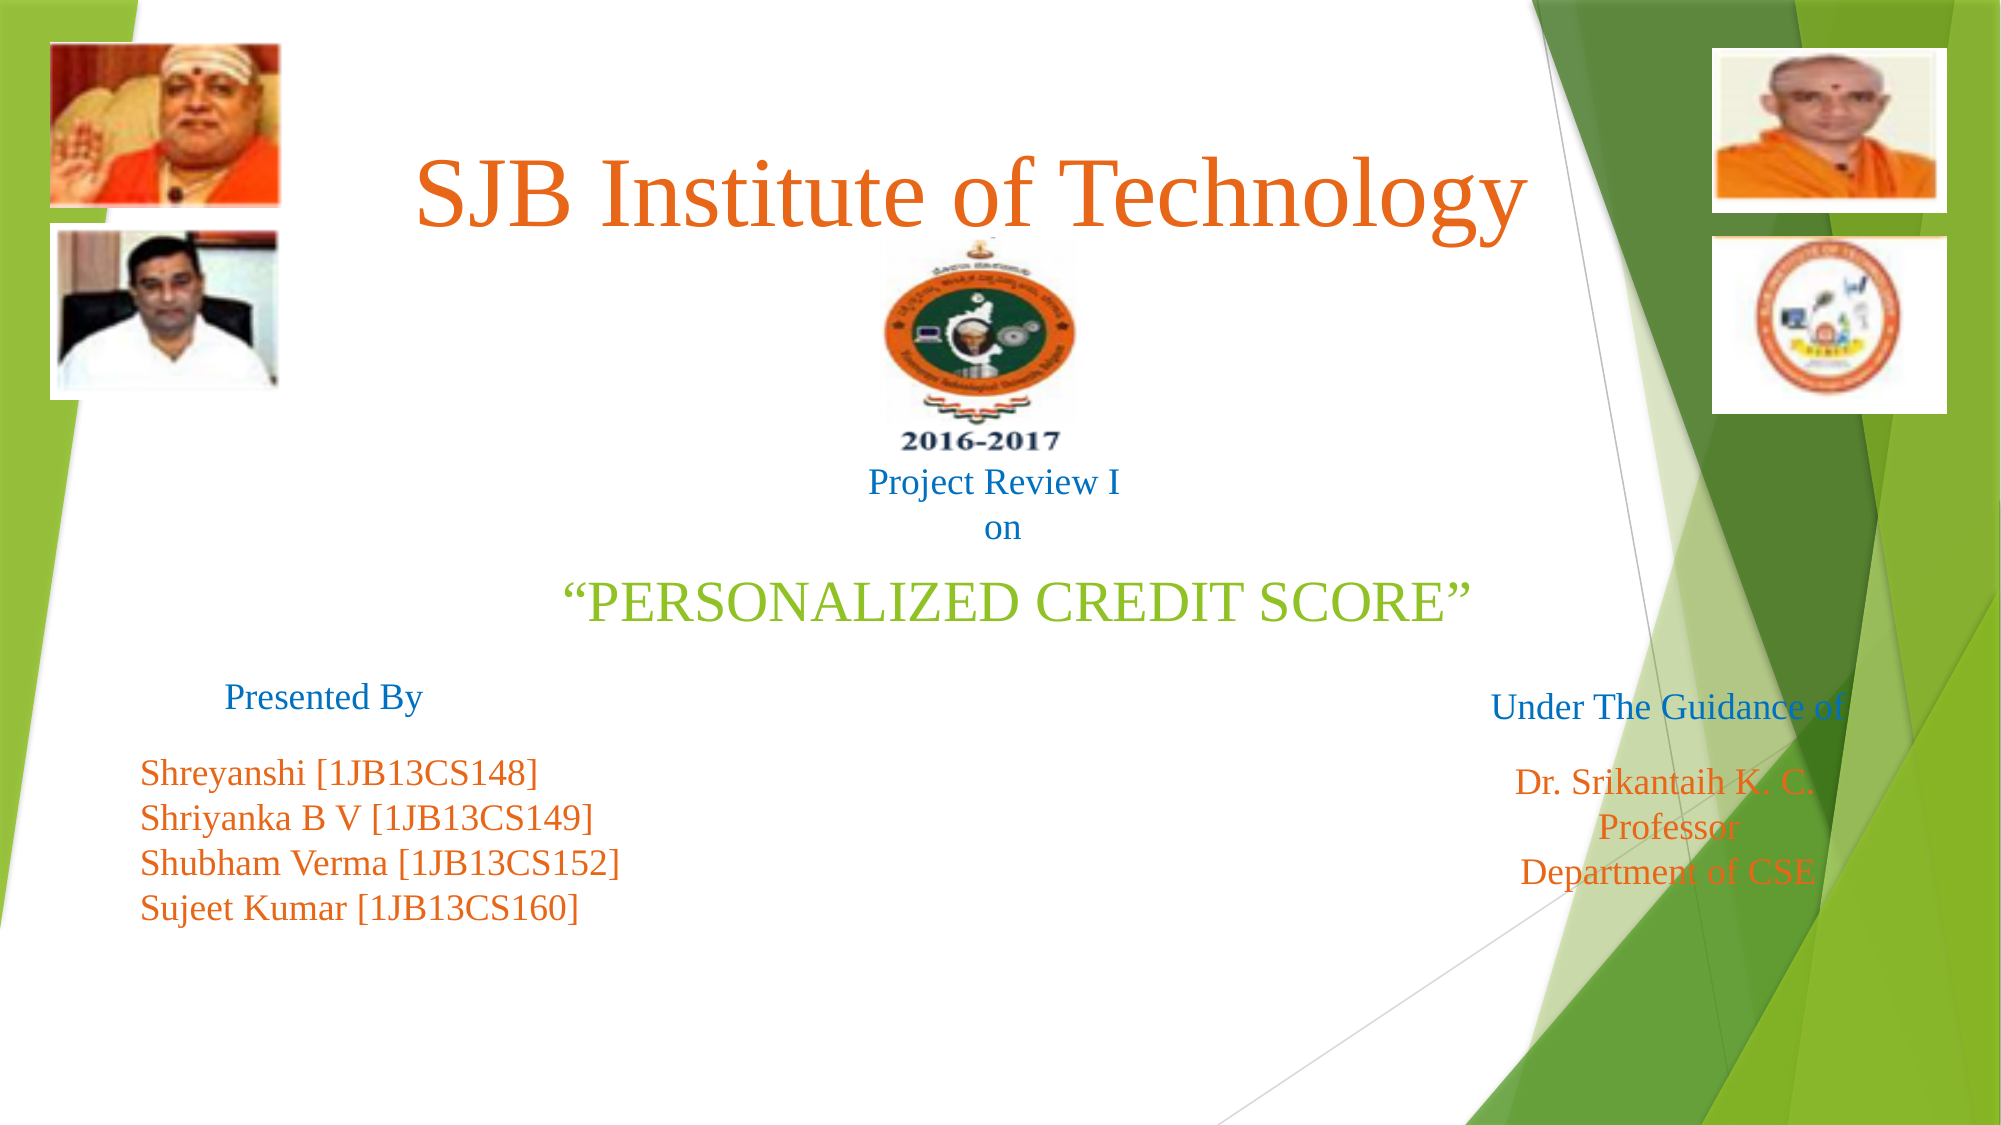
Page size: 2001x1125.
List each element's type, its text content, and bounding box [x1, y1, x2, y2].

picture [49, 42, 285, 208]
picture [49, 223, 285, 401]
text_box Project Review I on [674, 449, 1338, 555]
picture [1711, 47, 1947, 213]
title “PERSONALIZED CREDIT SCORE” [512, 549, 1488, 641]
picture [861, 236, 1101, 462]
picture [1711, 236, 1947, 415]
text_box Dr. Srikantaih K. C. Professor Department of CSE [1500, 749, 1838, 900]
text_box Under The Guidance of [1466, 674, 1861, 735]
text_box Presented By [200, 664, 463, 725]
text_box Shreyanshi [1JB13CS148] Shriyanka B V [1JB13CS149] Shubham Verma [1JB13CS152] Sujeet Kumar [1JB13CS160] [124, 740, 663, 936]
text_box SJB Institute of Technology [298, 119, 1650, 254]
